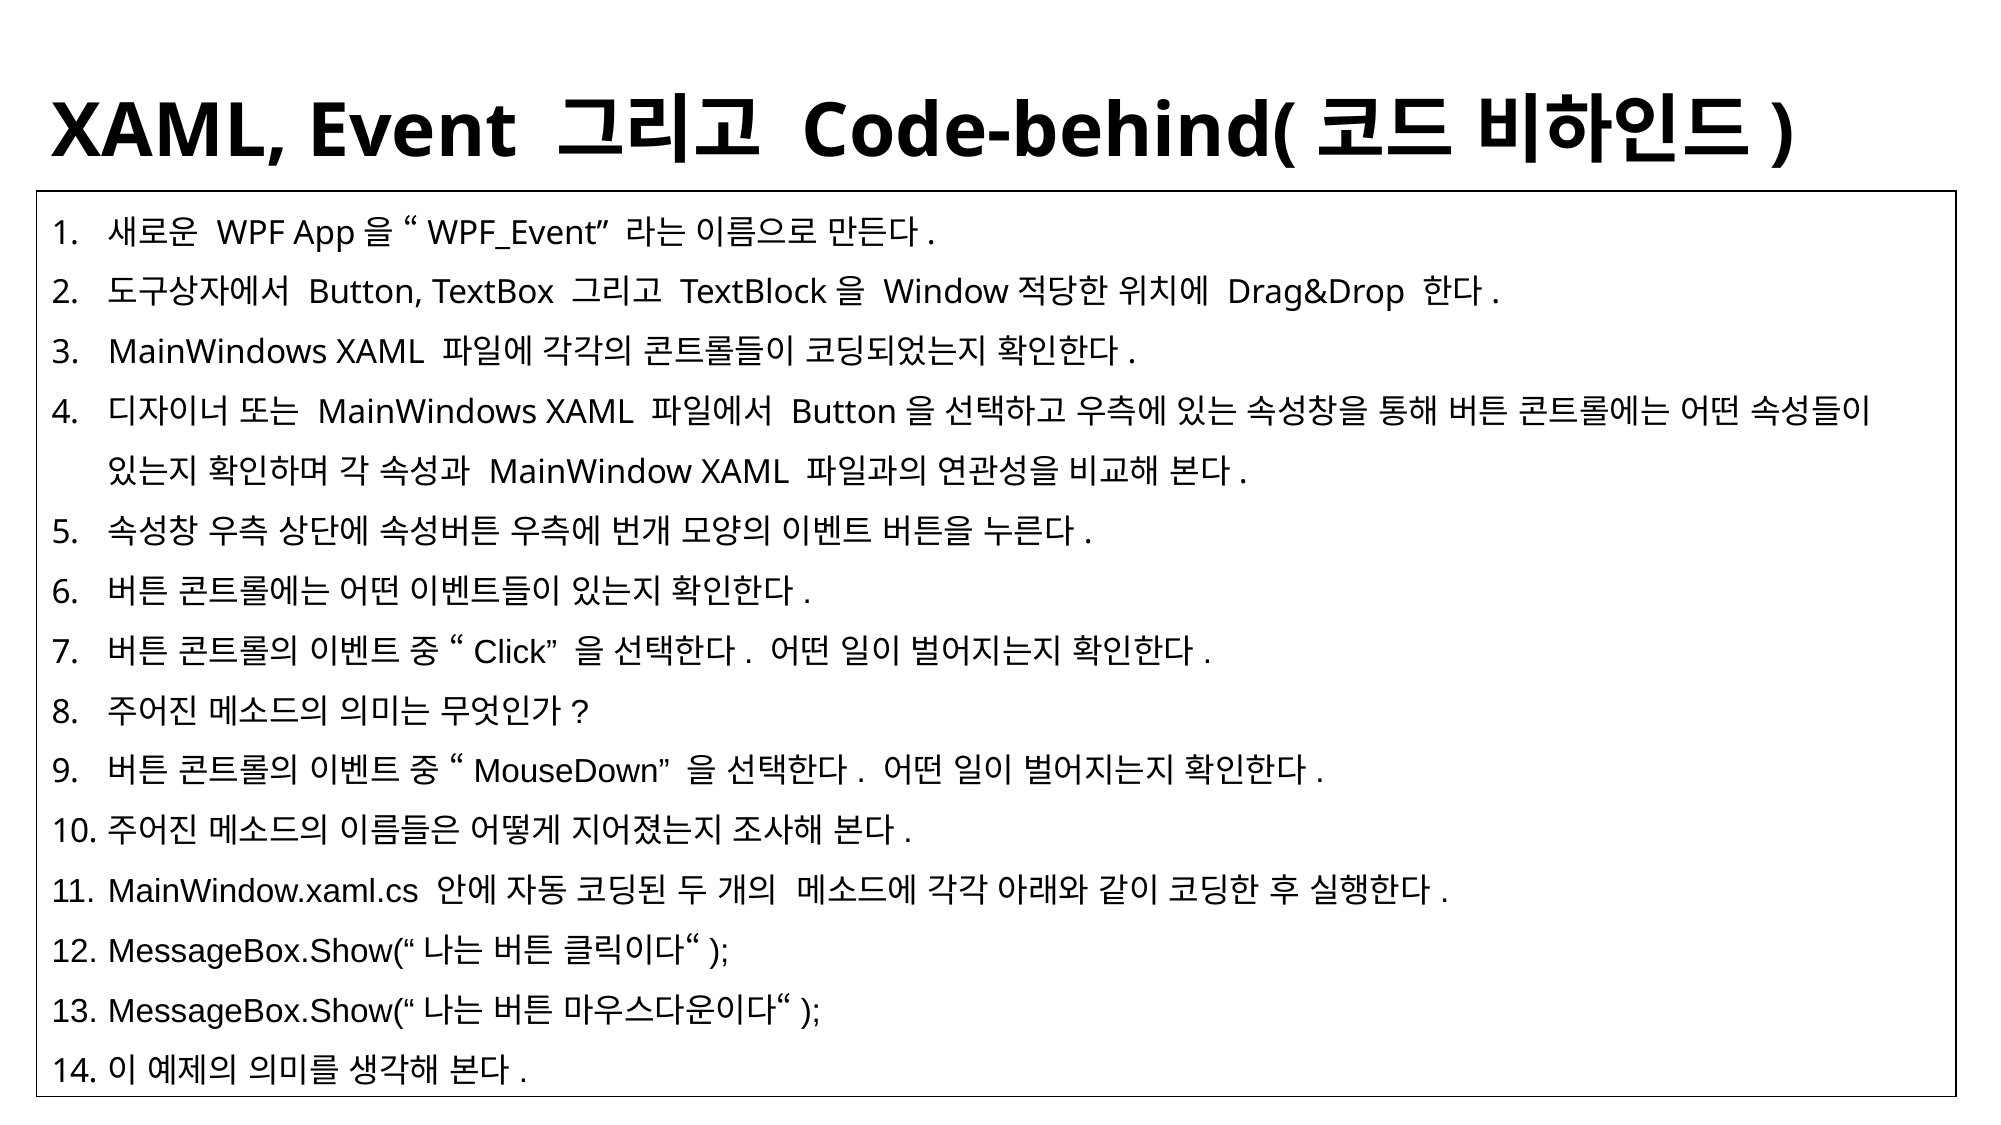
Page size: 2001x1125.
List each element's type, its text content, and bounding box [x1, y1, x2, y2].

title XAML, Event 그리고 Code-behind(코드 비하인드) [36, 59, 1957, 190]
text_box 새로운 WPF App을 “WPF_Event” 라는 이름으로 만든다. 도구상자에서 Button, TextBox 그리고 TextBlock을 Window적당한 위치에 Drag&Drop 한다. MainWindows XAML 파일에 각각의 콘트롤들이 코딩되었는지 확인한다. 디자이너 또는 MainWindows XAML 파일에서 Button을 선택하고 우측에 있는 속성창을 통해 버튼 콘트롤에는 어떤 속성들이 있는지 확인하며 각 속성과 MainWindow XAML 파일과의 연관성을 비교해 본다. 속성창 우측 상단에 속성버튼 우측에 번개 모양의 이벤트 버튼을 누른다. 버튼 콘트롤에는 어떤 이벤트들이 있는지 확인한다. 버튼 콘트롤의 이벤트 중 “Click” 을 선택한다. 어떤 일이 벌어지는지 확인한다. 주어진 메소드의 의미는 무엇인가? 버튼 콘트롤의 이벤트 중 “MouseDown” 을 선택한다. 어떤 일이 벌어지는지 확인한다. 주어진 메소드의 이름들은 어떻게 지어졌는지 조사해 본다. MainWindow.xaml.cs 안에 자동 코딩된 두 개의 메소드에 각각 아래와 같이 코딩한 후 실행한다. MessageBox.Show(“나는 버튼 클릭이다“); MessageBox.Show(“나는 버튼 마우스다운이다“); 이 예제의 의미를 생각해 본다. [36, 190, 1957, 1097]
